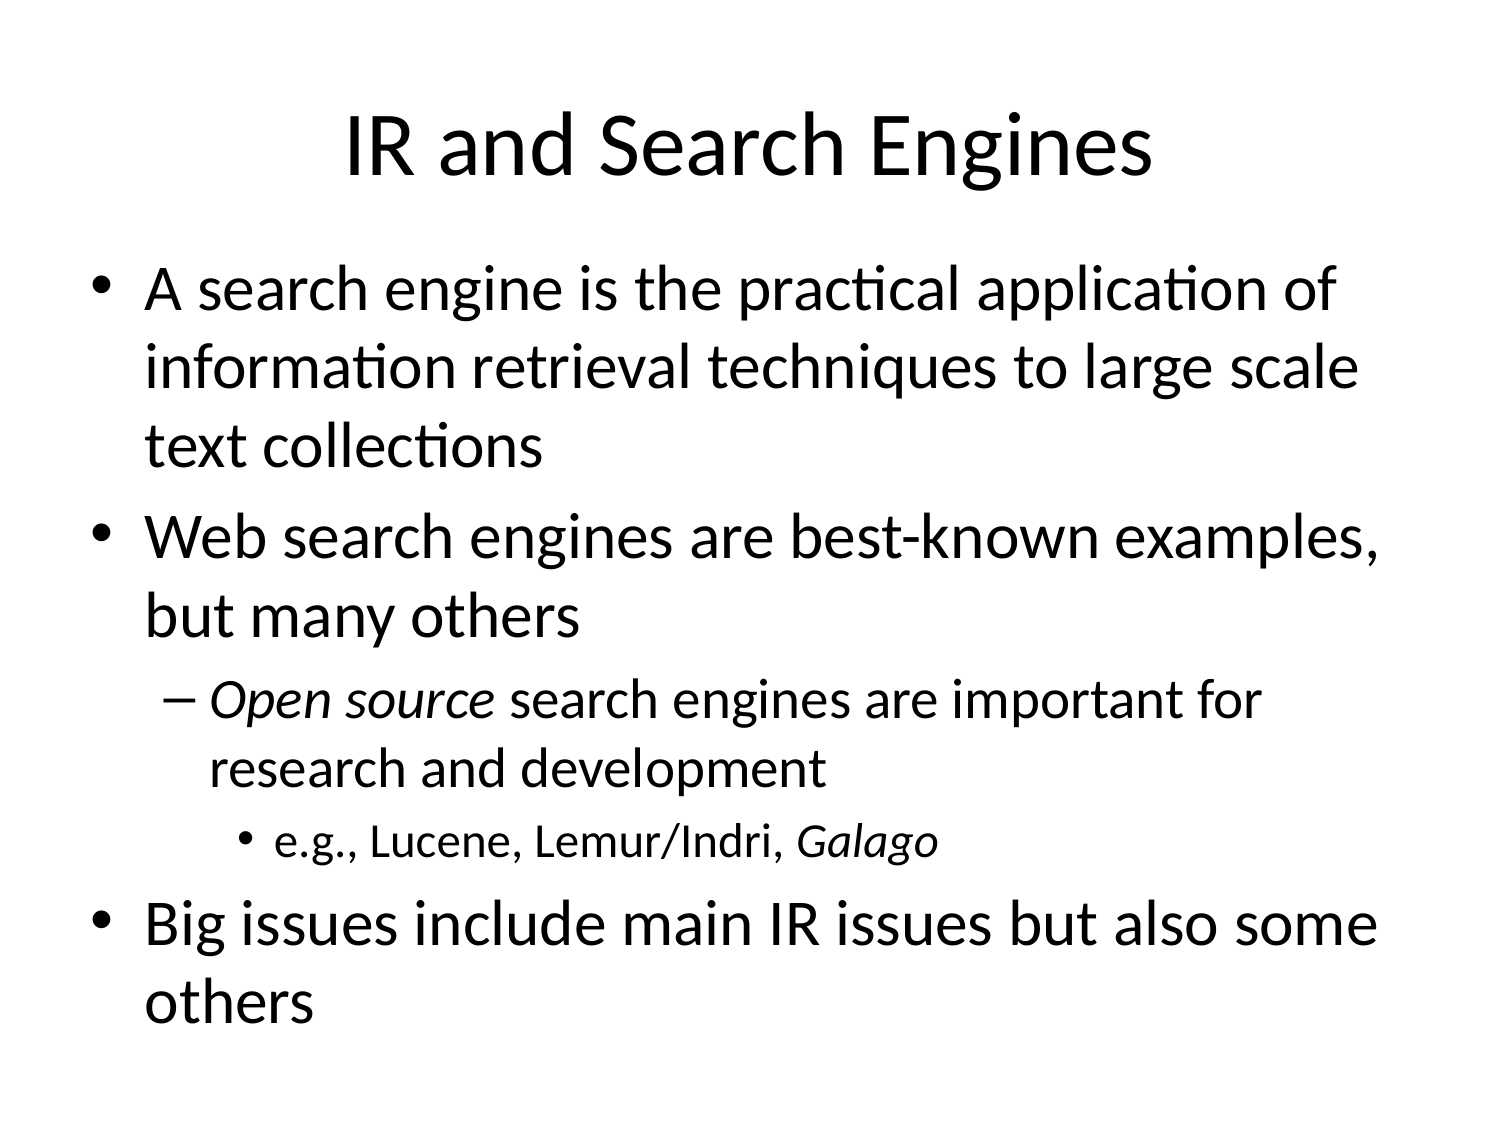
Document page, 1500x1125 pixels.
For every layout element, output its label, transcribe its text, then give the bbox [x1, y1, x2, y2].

list A search engine is the practical application of information retrieval techniques to large scale text collections Web search engines are best-known examples, but many others Open source search engines are important for research and development e.g., Lucene, Lemur/Indri, Galago Big issues include main IR issues but also some others [75, 237, 1425, 1050]
title IR and Search Engines [75, 45, 1425, 233]
